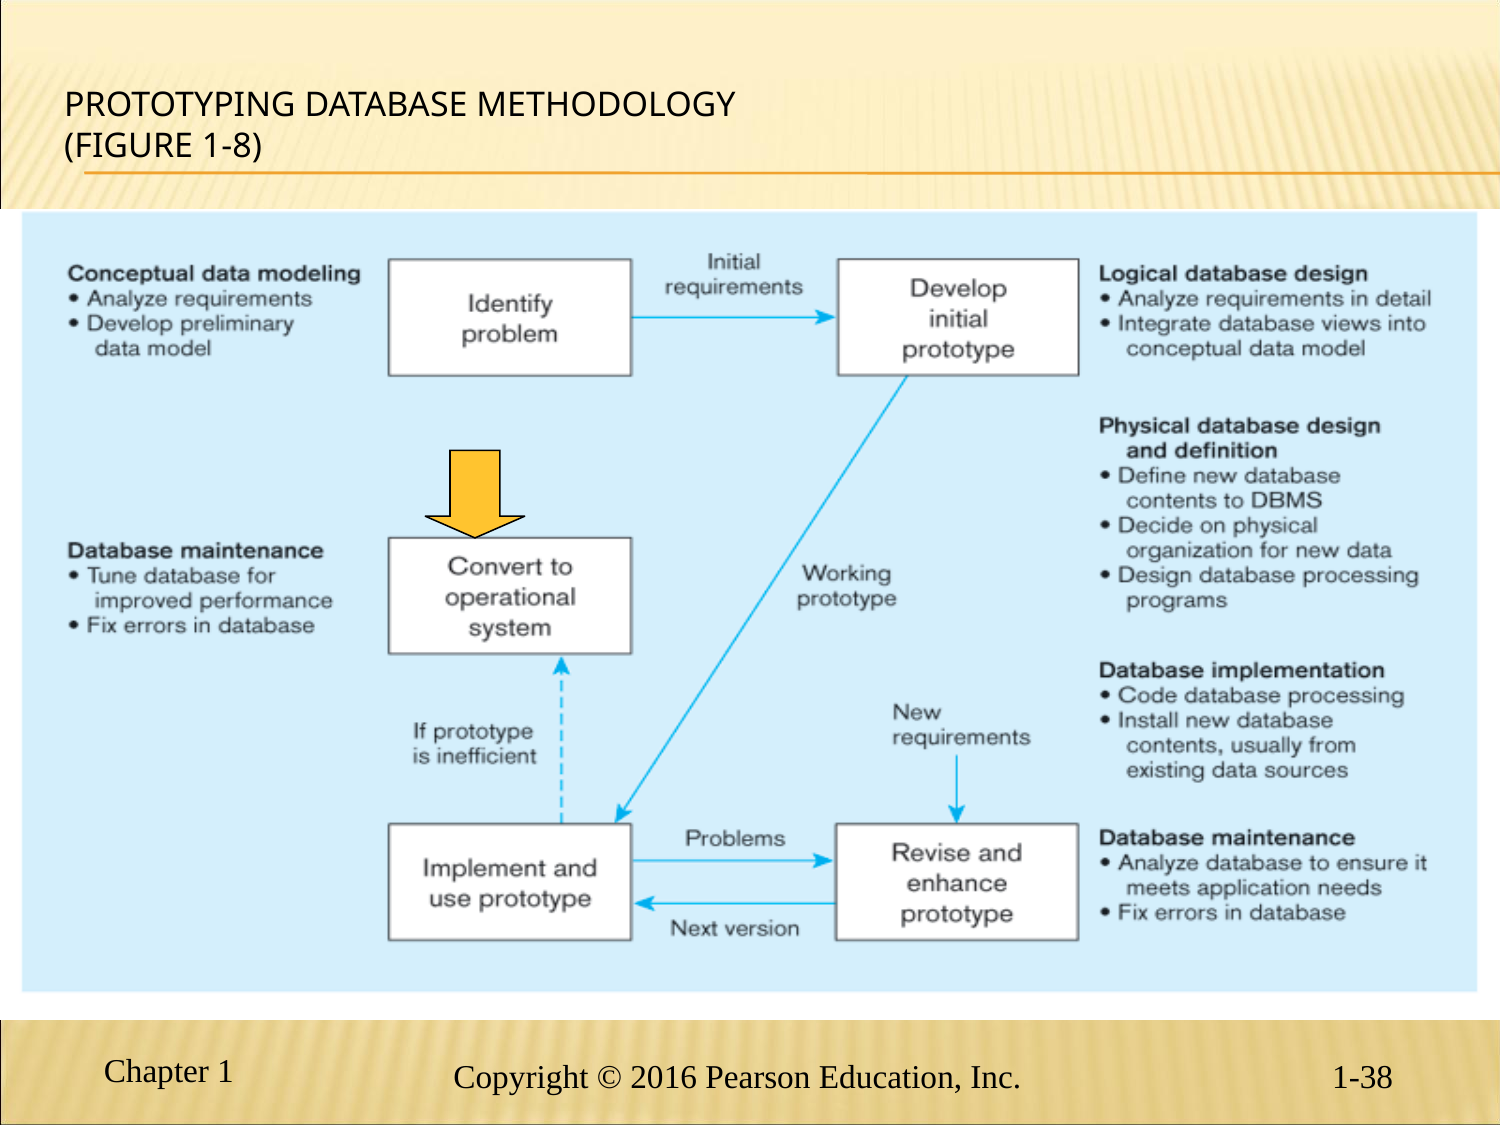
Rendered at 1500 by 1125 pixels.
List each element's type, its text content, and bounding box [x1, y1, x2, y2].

picture [0, 1026, 1500, 1125]
title Prototyping Database Methodology (Figure 1-8) [49, 75, 1475, 208]
picture [0, 0, 1500, 1020]
